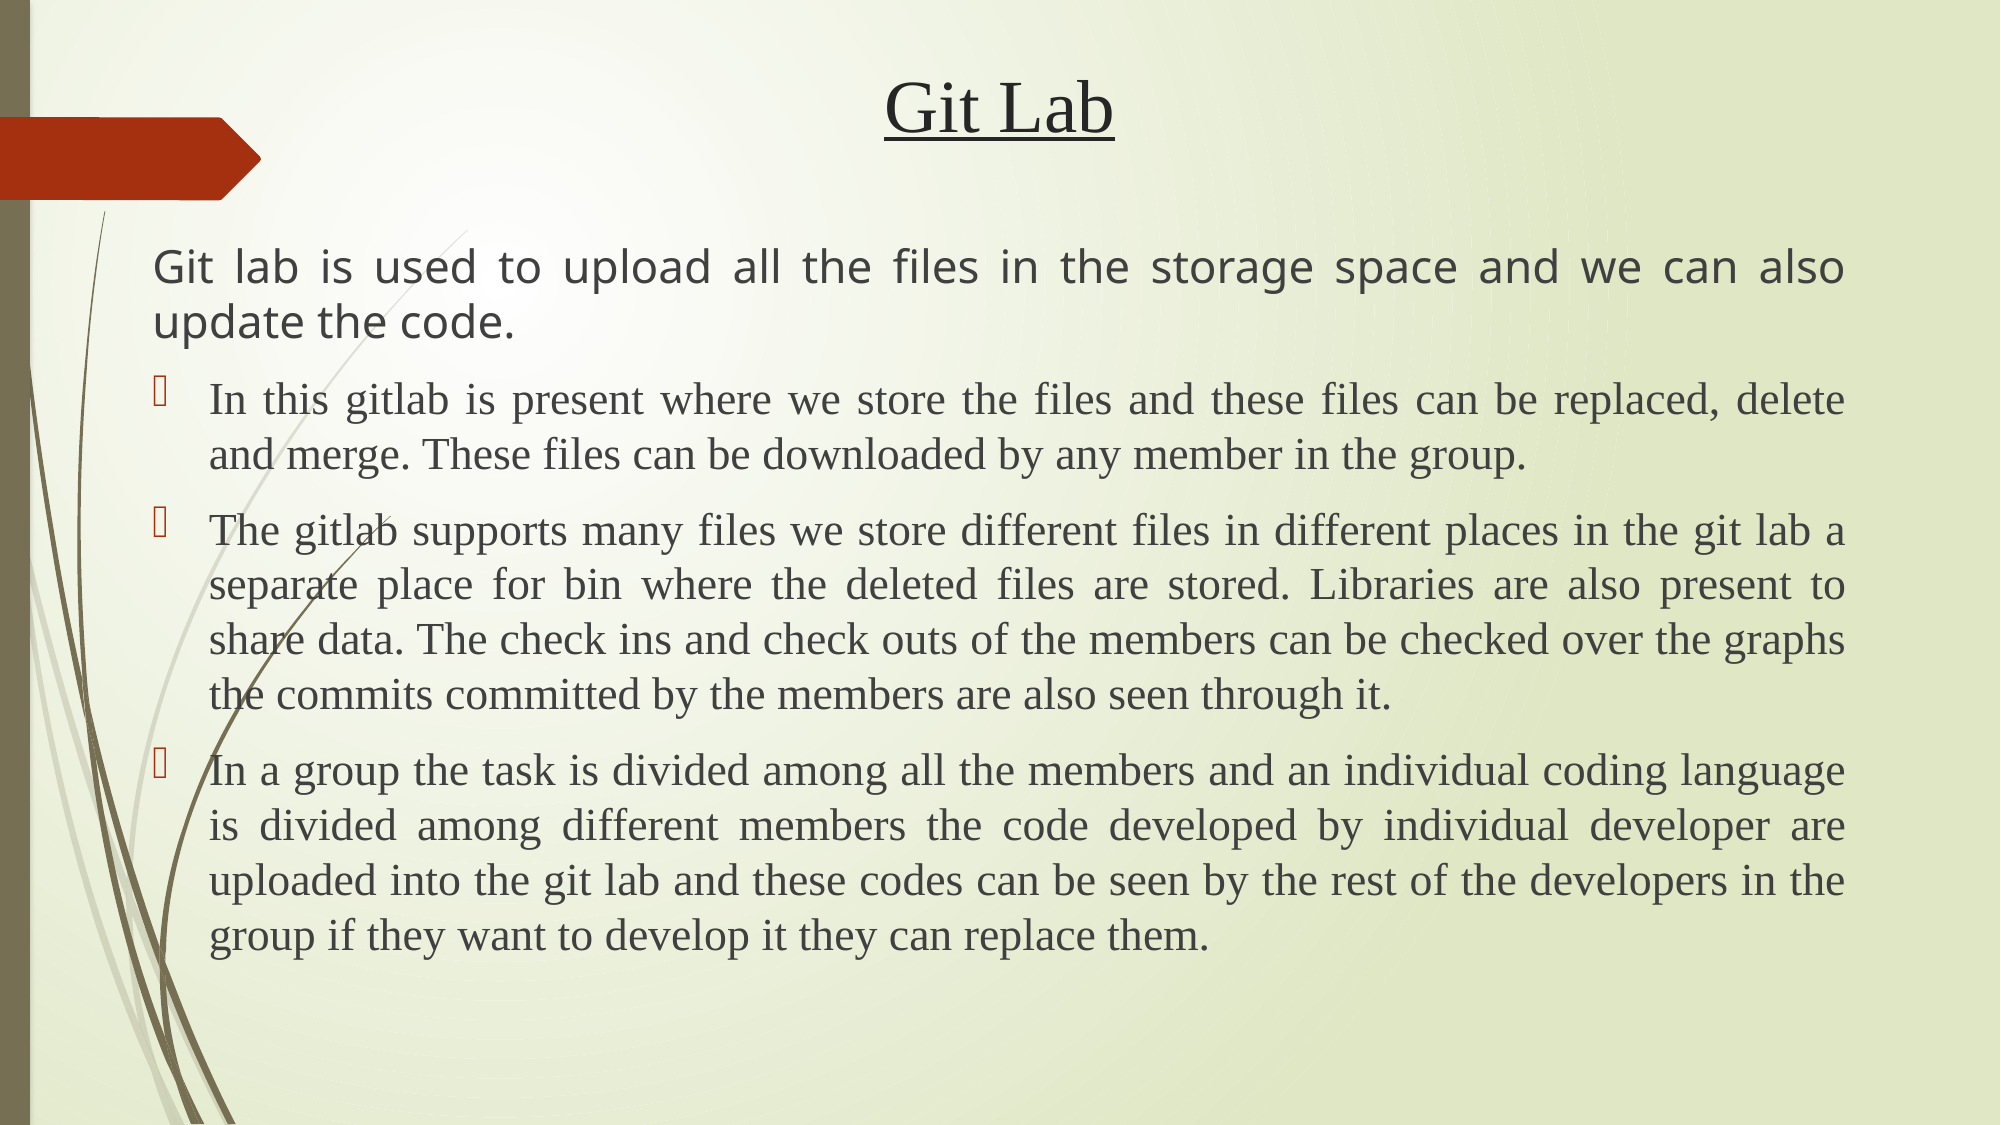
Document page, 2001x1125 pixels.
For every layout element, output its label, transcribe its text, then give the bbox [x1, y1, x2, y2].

list Git lab is used to upload all the files in the storage space and we can also update the code. In this gitlab is present where we store the files and these files can be replaced, delete and merge. These files can be downloaded by any member in the group. The gitlab supports many files we store different files in different places in the git lab a separate place for bin where the deleted files are stored. Libraries are also present to share data. The check ins and check outs of the members can be checked over the graphs the commits committed by the members are also seen through it. In a group the task is divided among all the members and an individual coding language is divided among different members the code developed by individual developer are uploaded into the git lab and these codes can be seen by the rest of the developers in the group if they want to develop it they can replace them. [137, 230, 1863, 1014]
title Git Lab [137, 50, 1863, 166]
